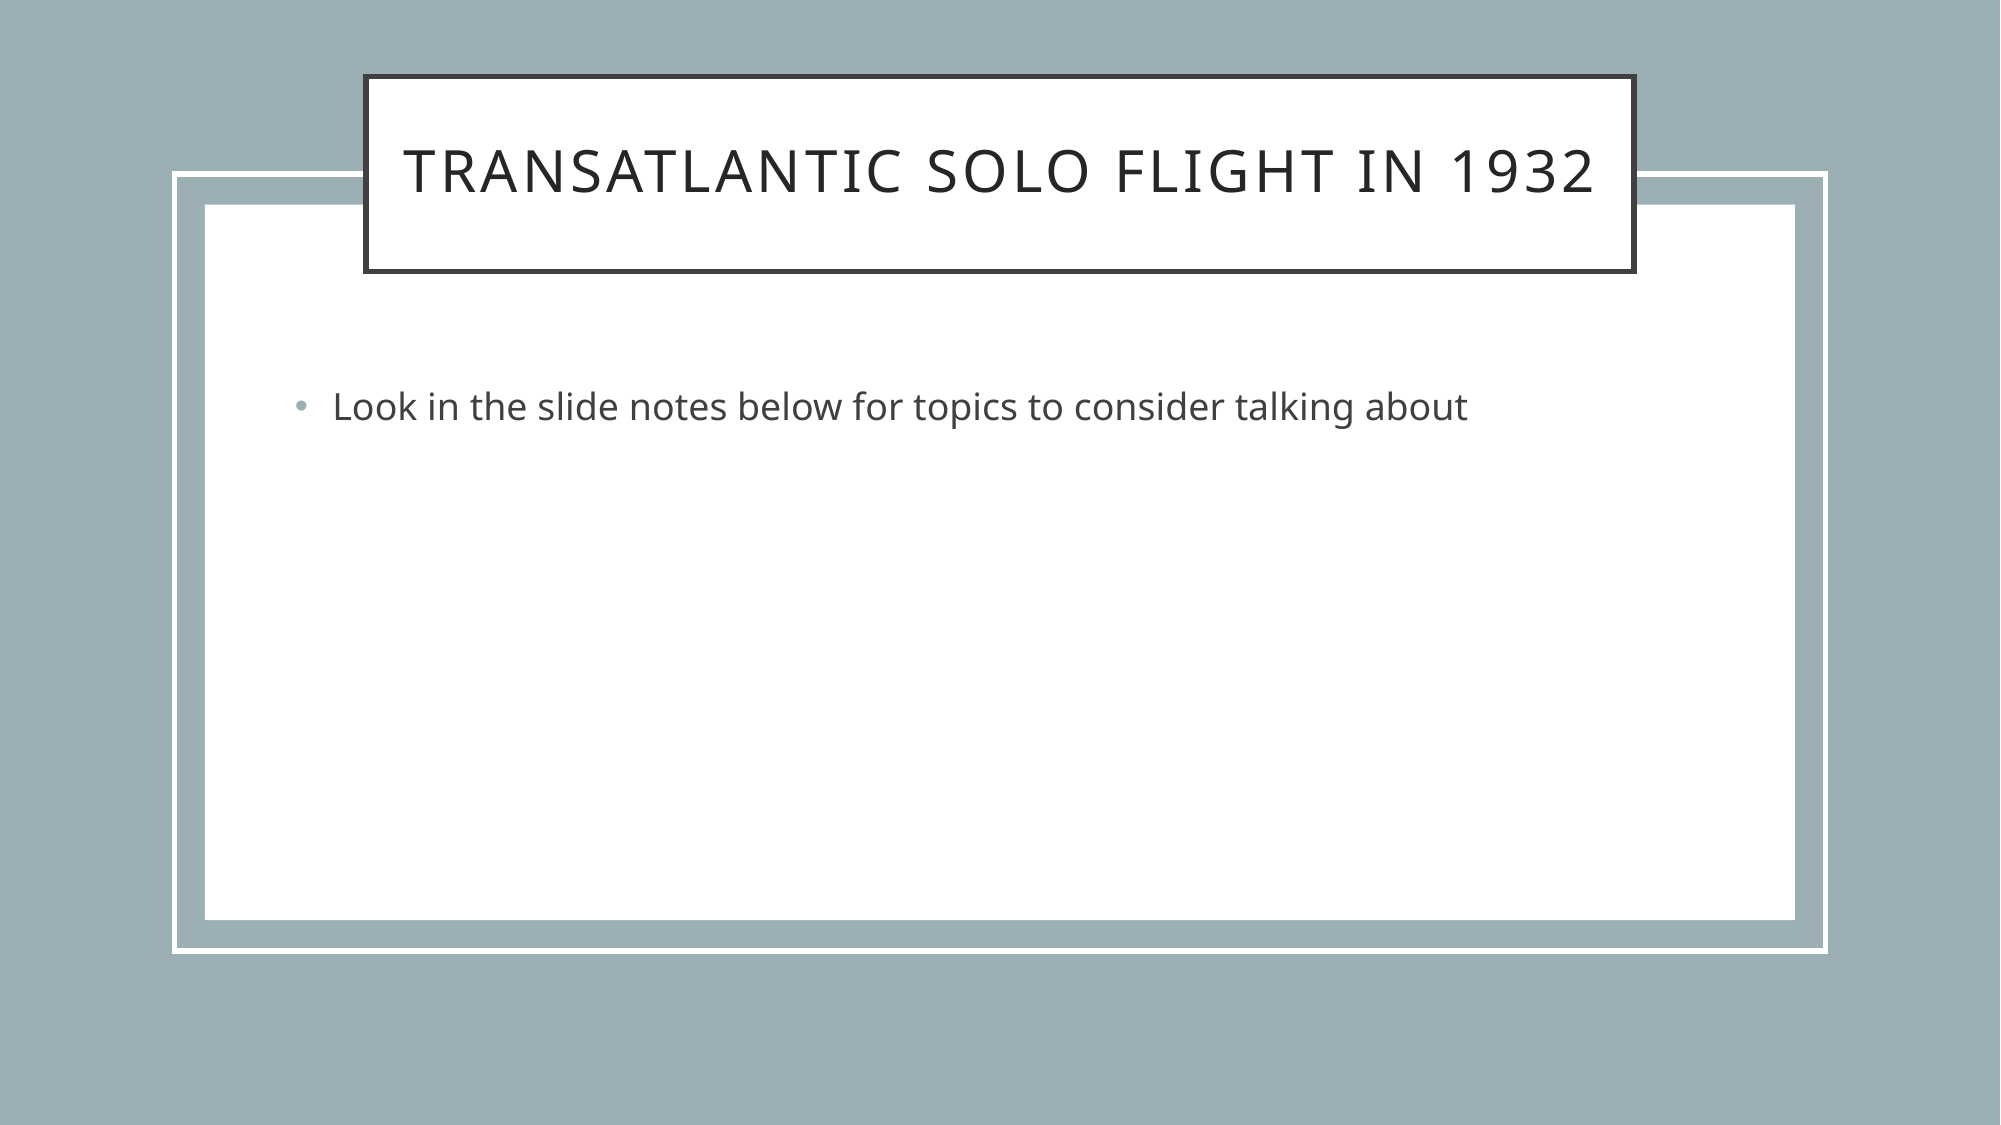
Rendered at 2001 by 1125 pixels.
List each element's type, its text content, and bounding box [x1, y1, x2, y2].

title Transatlantic solo flight in 1932 [363, 74, 1637, 274]
list Look in the slide notes below for topics to consider talking about [279, 375, 1721, 849]
text_box [173, 173, 1827, 952]
text_box [0, 0, 2000, 1125]
